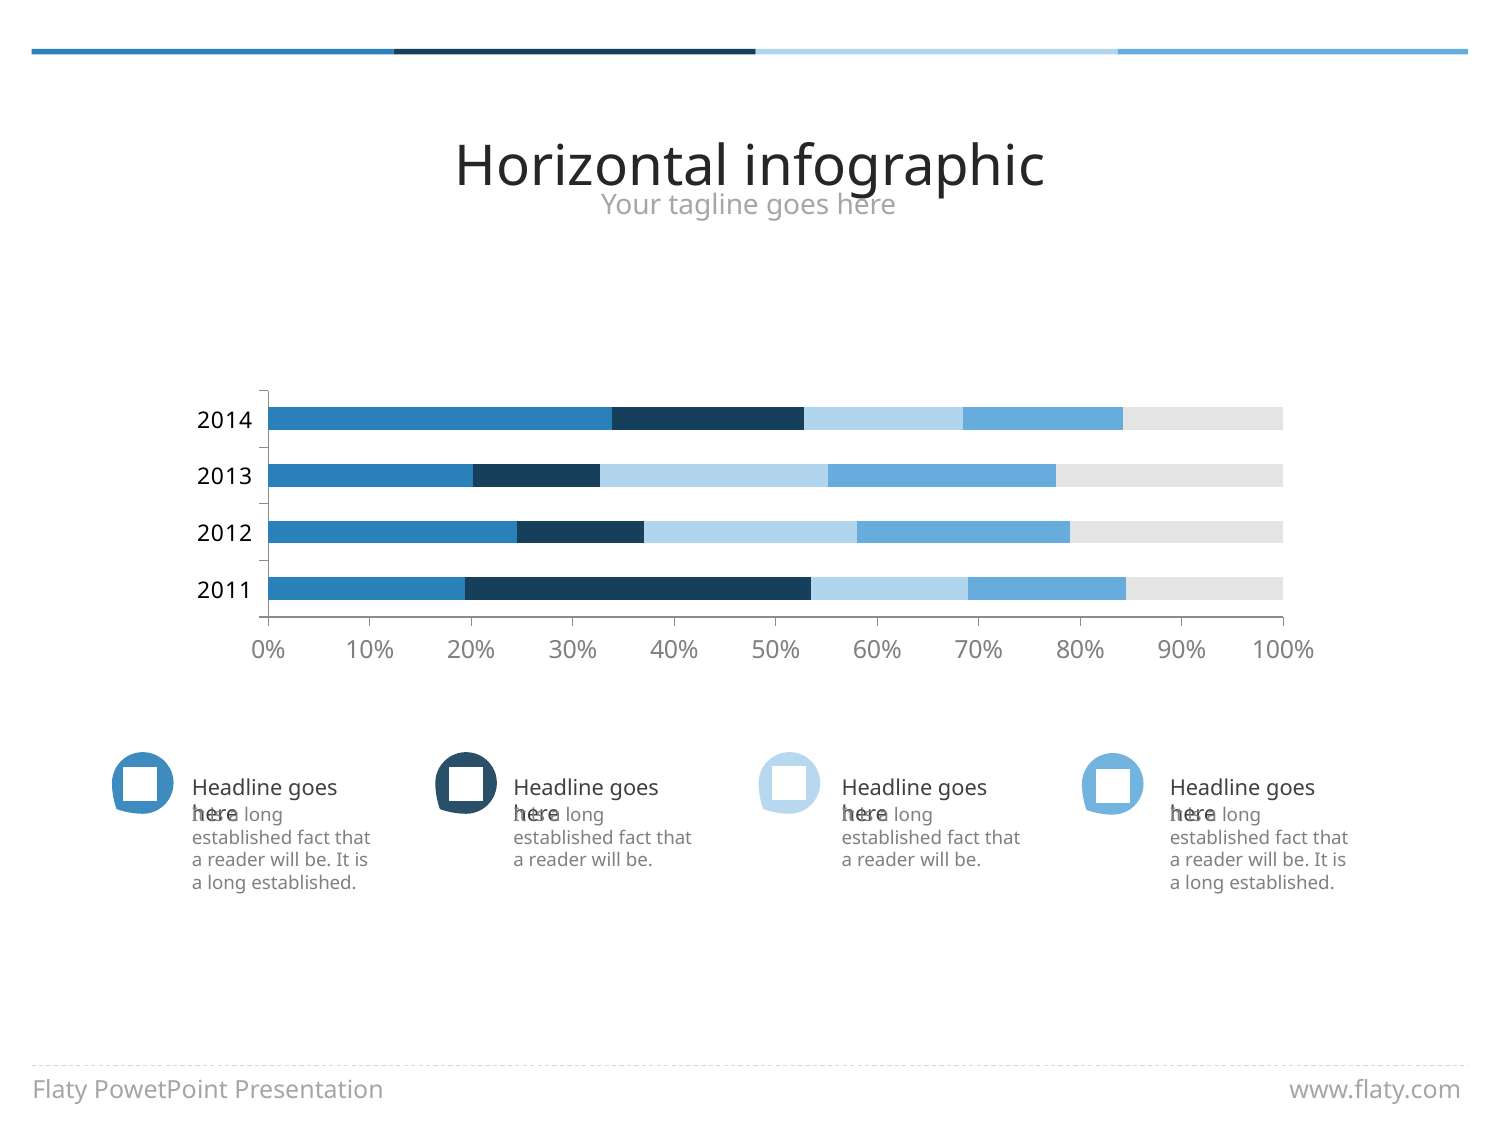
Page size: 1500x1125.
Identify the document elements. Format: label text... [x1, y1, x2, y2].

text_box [1081, 752, 1376, 880]
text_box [758, 752, 1047, 857]
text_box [435, 752, 719, 857]
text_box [31, 48, 1469, 55]
chart [173, 384, 1338, 672]
text_box Your tagline goes here [0, 178, 1500, 228]
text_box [111, 752, 398, 880]
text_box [17, 1065, 1477, 1112]
text_box Horizontal infographic [0, 121, 1500, 178]
